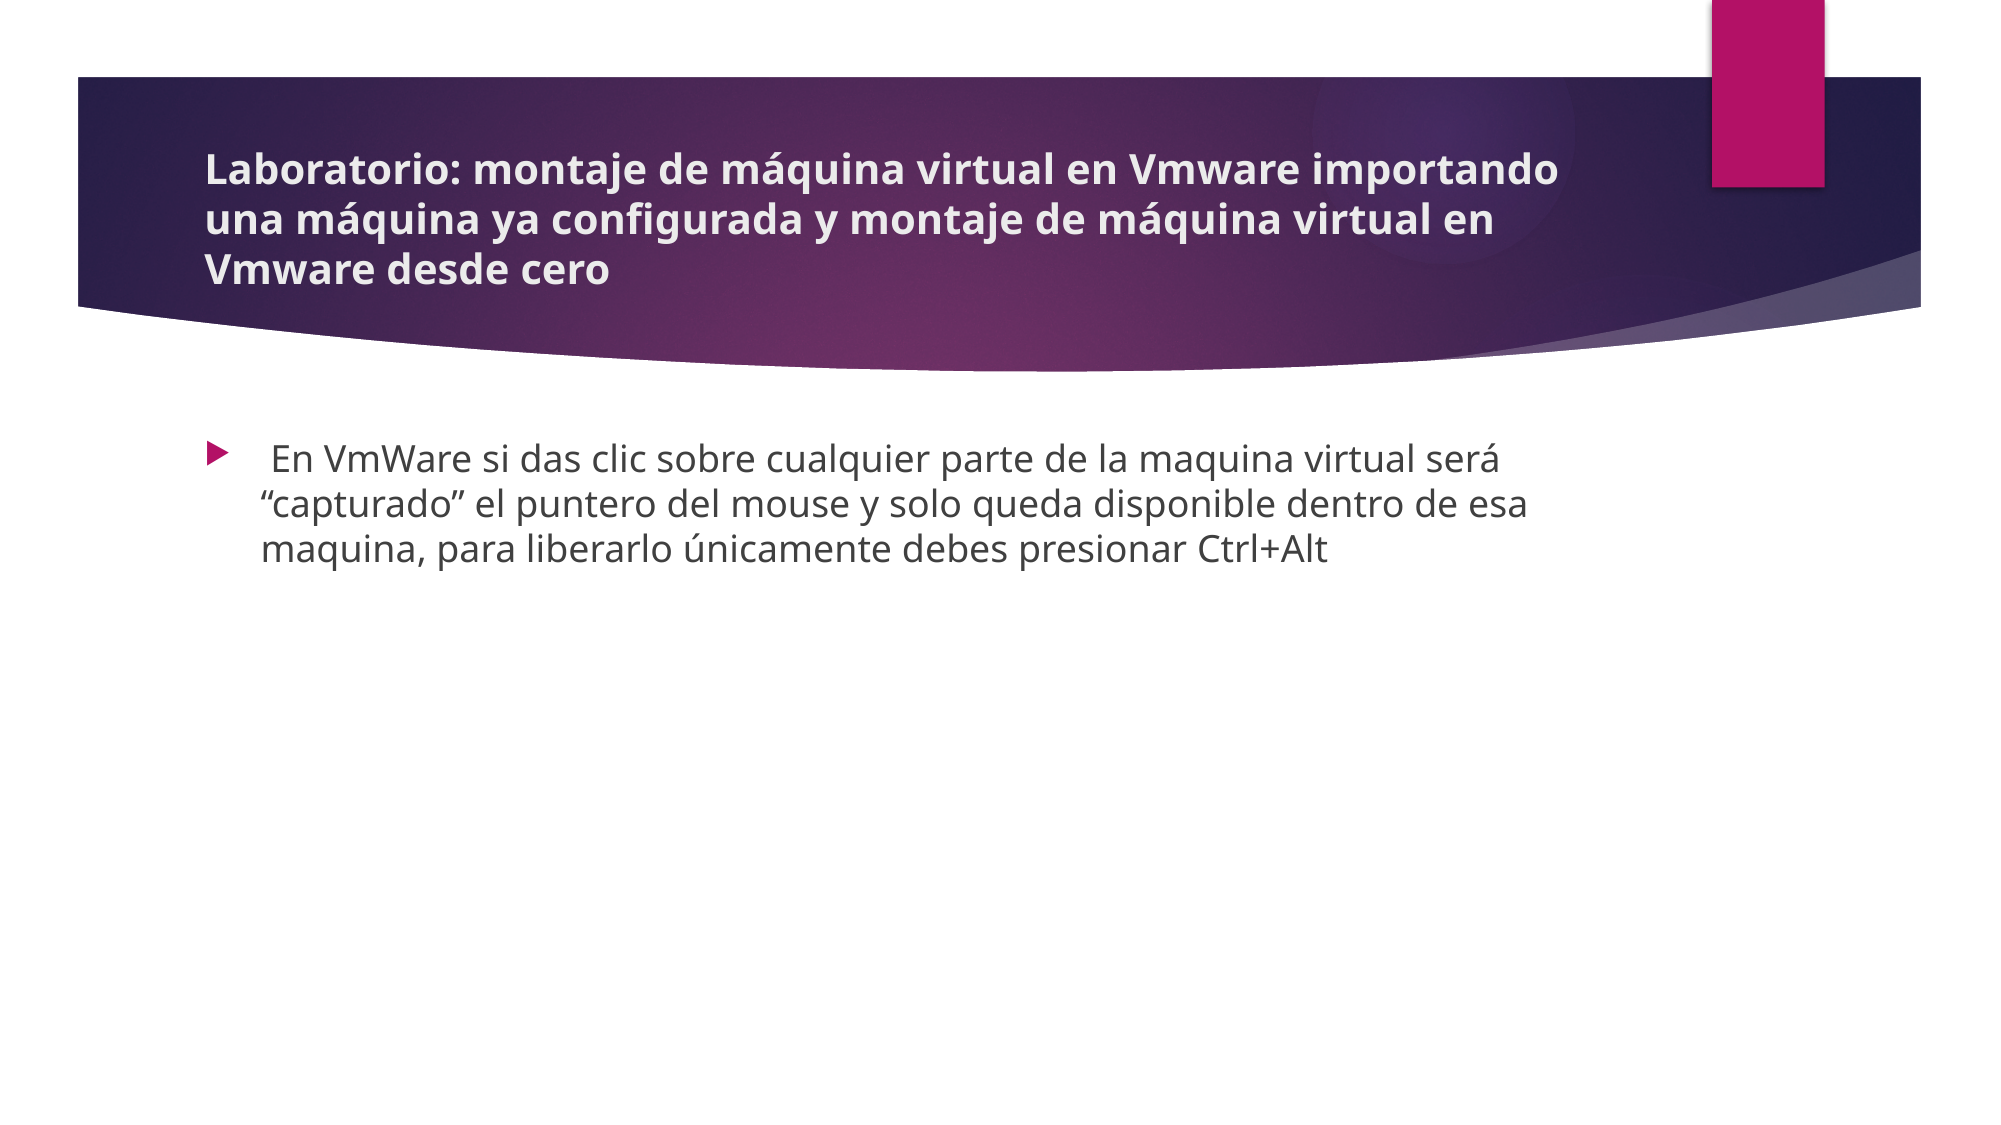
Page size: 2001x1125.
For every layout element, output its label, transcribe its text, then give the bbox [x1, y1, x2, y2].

title Laboratorio: montaje de máquina virtual en Vmware importando una máquina ya configurada y montaje de máquina virtual en Vmware desde cero [189, 159, 1627, 276]
list En VmWare si das clic sobre cualquier parte de la maquina virtual será “capturado” el puntero del mouse y solo queda disponible dentro de esa maquina, para liberarlo únicamente debes presionar Ctrl+Alt [189, 427, 1638, 988]
